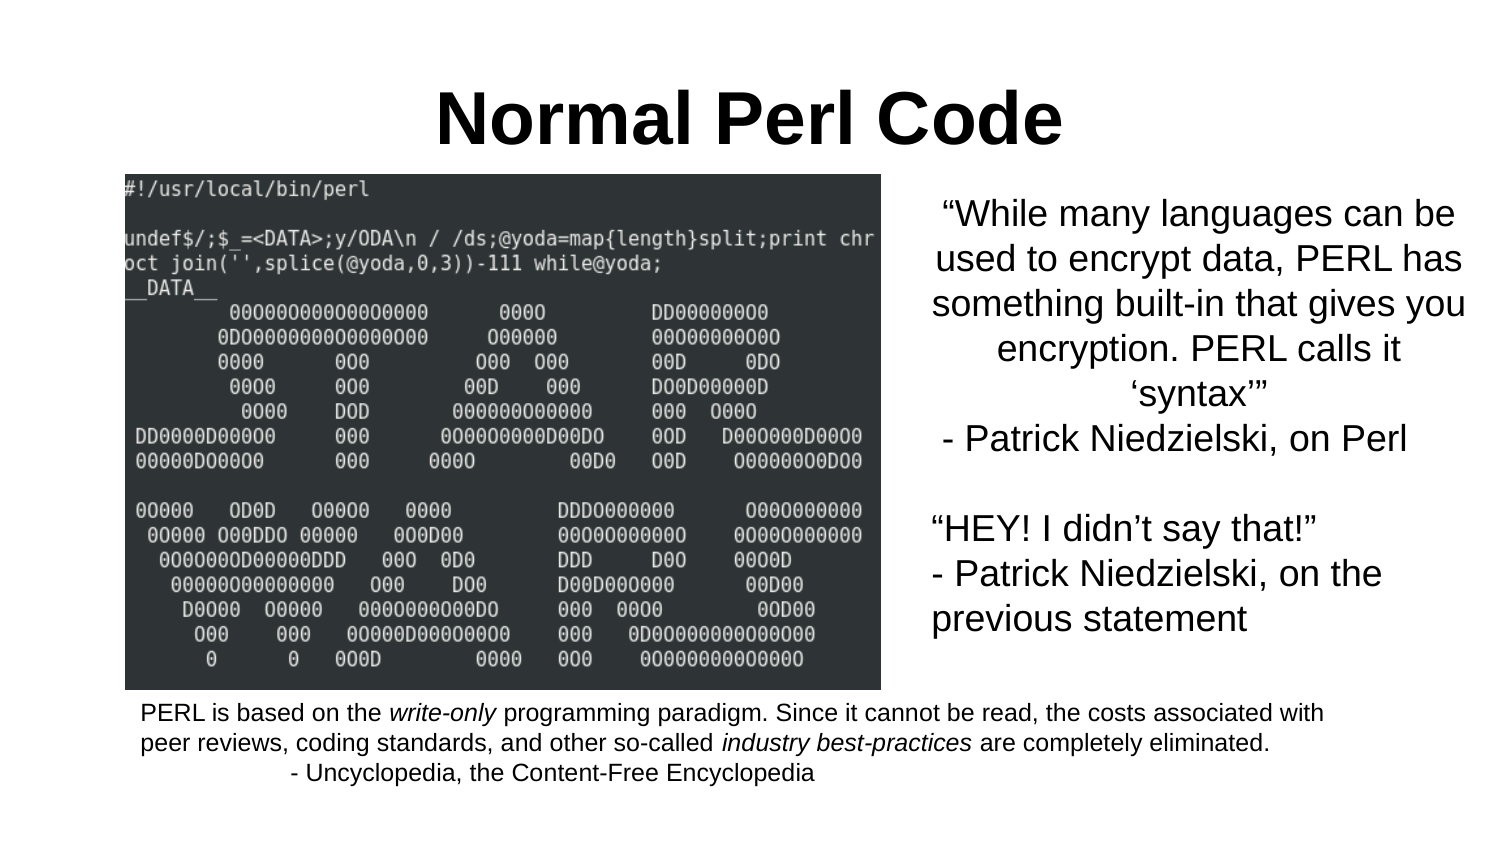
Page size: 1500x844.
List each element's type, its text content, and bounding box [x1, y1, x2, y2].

text_box “While many languages can be used to encrypt data, PERL has something built-in that gives you encryption. PERL calls it ‘syntax’” - Patrick Niedzielski, on Perl “HEY! I didn’t say that!” - Patrick Niedzielski, on the previous statement [916, 174, 1482, 691]
picture [125, 174, 881, 691]
title Normal Perl Code [75, 33, 1425, 175]
text_box PERL is based on the write-only programming paradigm. Since it cannot be read, the costs associated with peer reviews, coding standards, and other so-called industry best-practices are completely eliminated. - Uncyclopedia, the Content-Free Encyclopedia [125, 681, 1363, 817]
